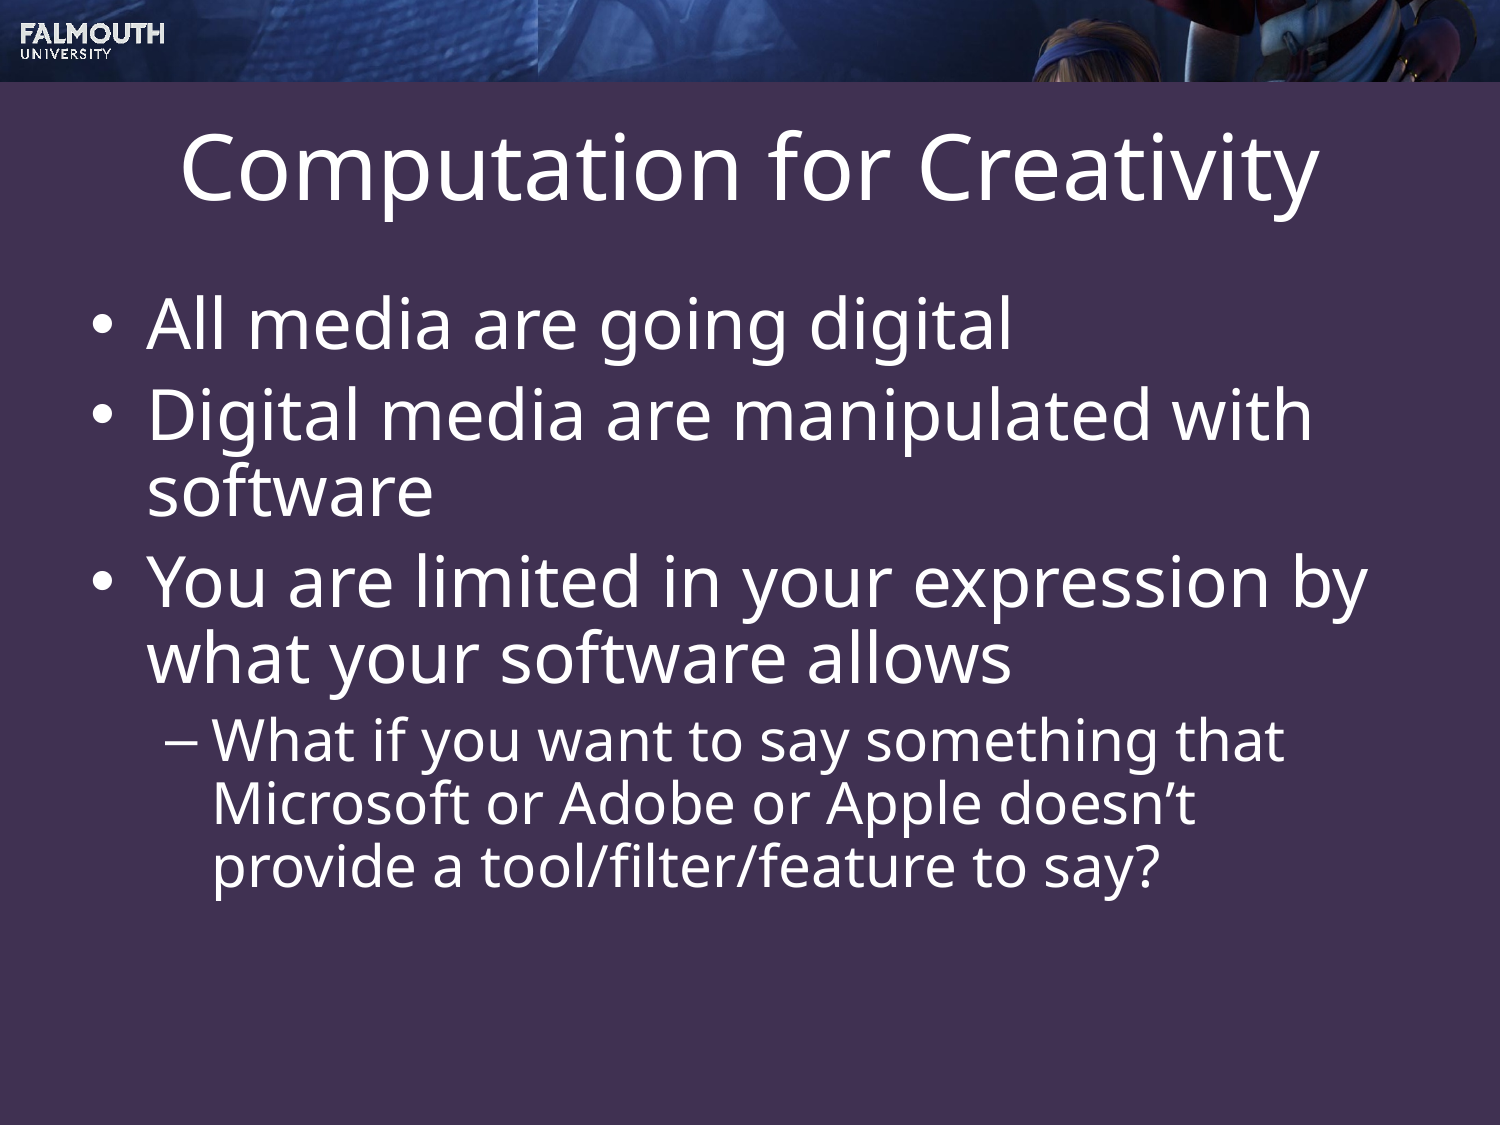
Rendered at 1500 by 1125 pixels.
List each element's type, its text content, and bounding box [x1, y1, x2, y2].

list All media are going digital Digital media are manipulated with software You are limited in your expression by what your software allows What if you want to say something that Microsoft or Adobe or Apple doesn’t provide a tool/filter/feature to say? [75, 281, 1425, 1024]
title Computation for Creativity [75, 70, 1425, 258]
picture [0, 0, 1500, 82]
